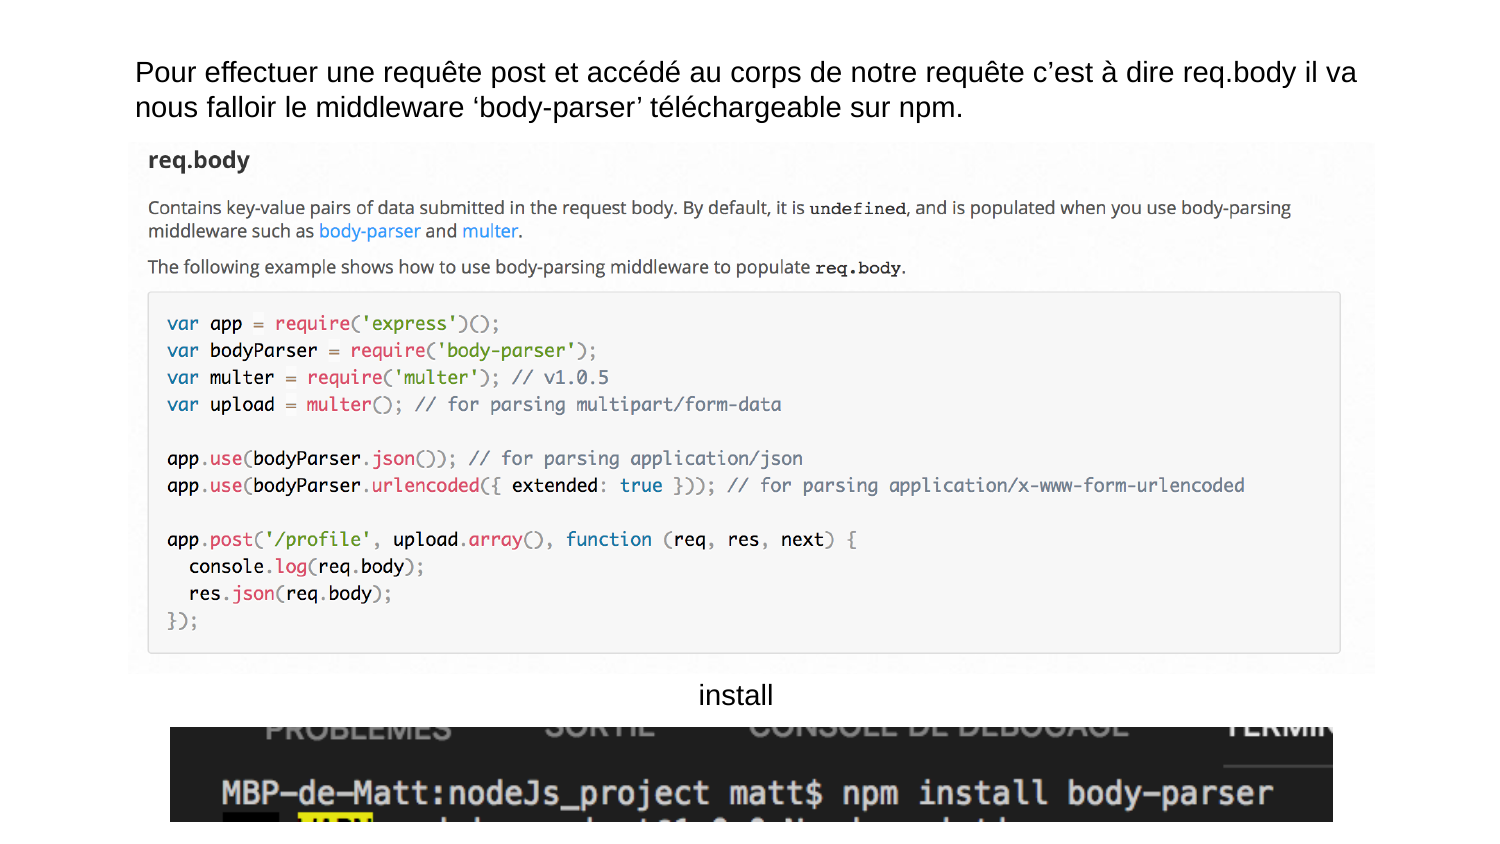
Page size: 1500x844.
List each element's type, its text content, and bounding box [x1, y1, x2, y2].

text_box Pour effectuer une requête post et accédé au corps de notre requête c’est à dire req.body il va nous falloir le middleware ‘body-parser’ téléchargeable sur npm. [120, 38, 1383, 133]
text_box install [683, 682, 820, 724]
picture [169, 727, 1333, 822]
picture [127, 142, 1375, 674]
